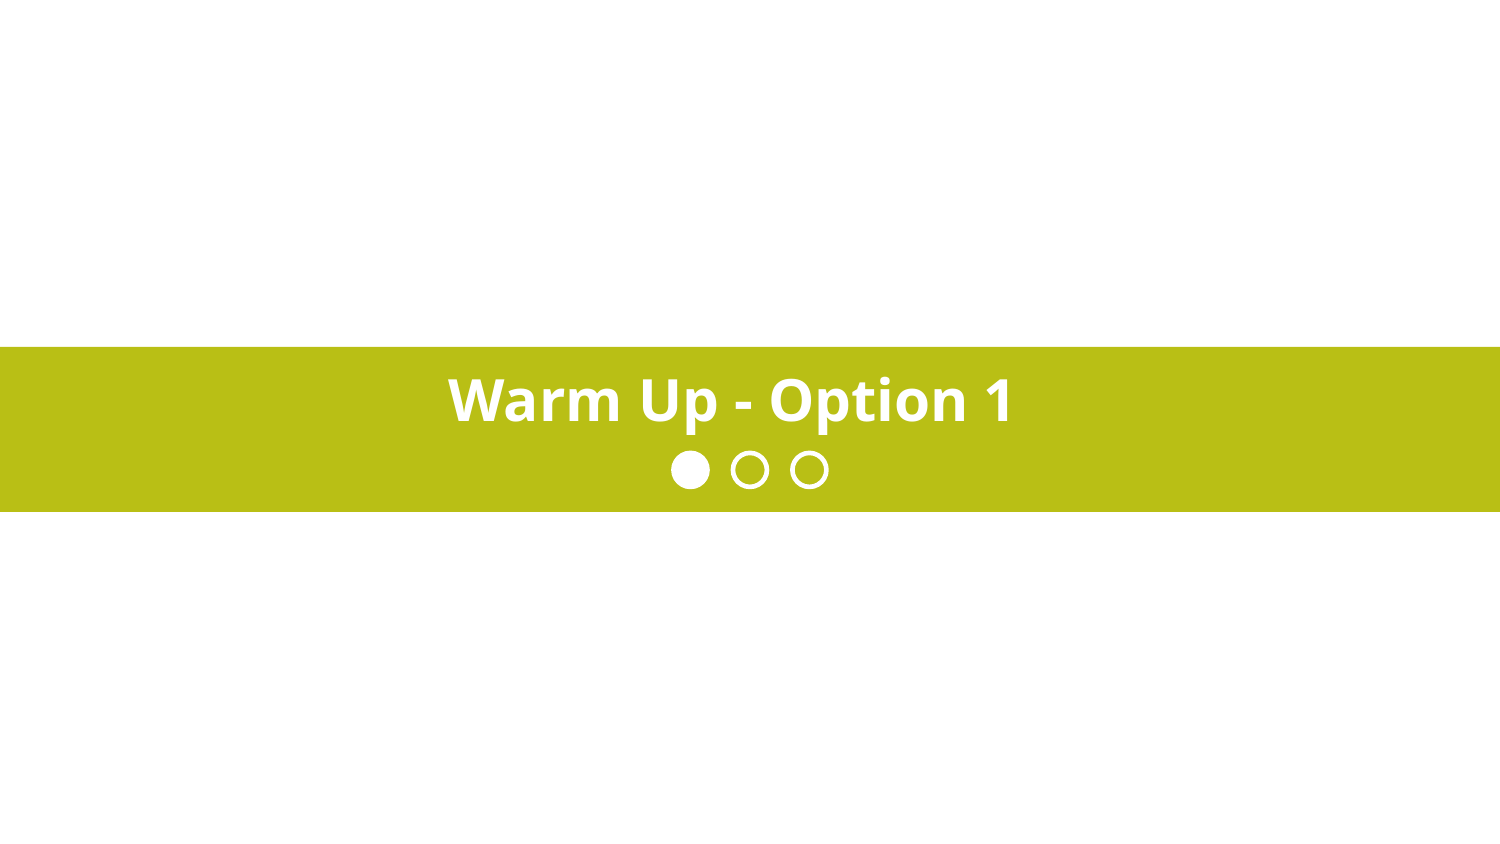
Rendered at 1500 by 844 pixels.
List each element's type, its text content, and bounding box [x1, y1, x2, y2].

text_box Warm Up - Option 1 [433, 347, 1067, 448]
